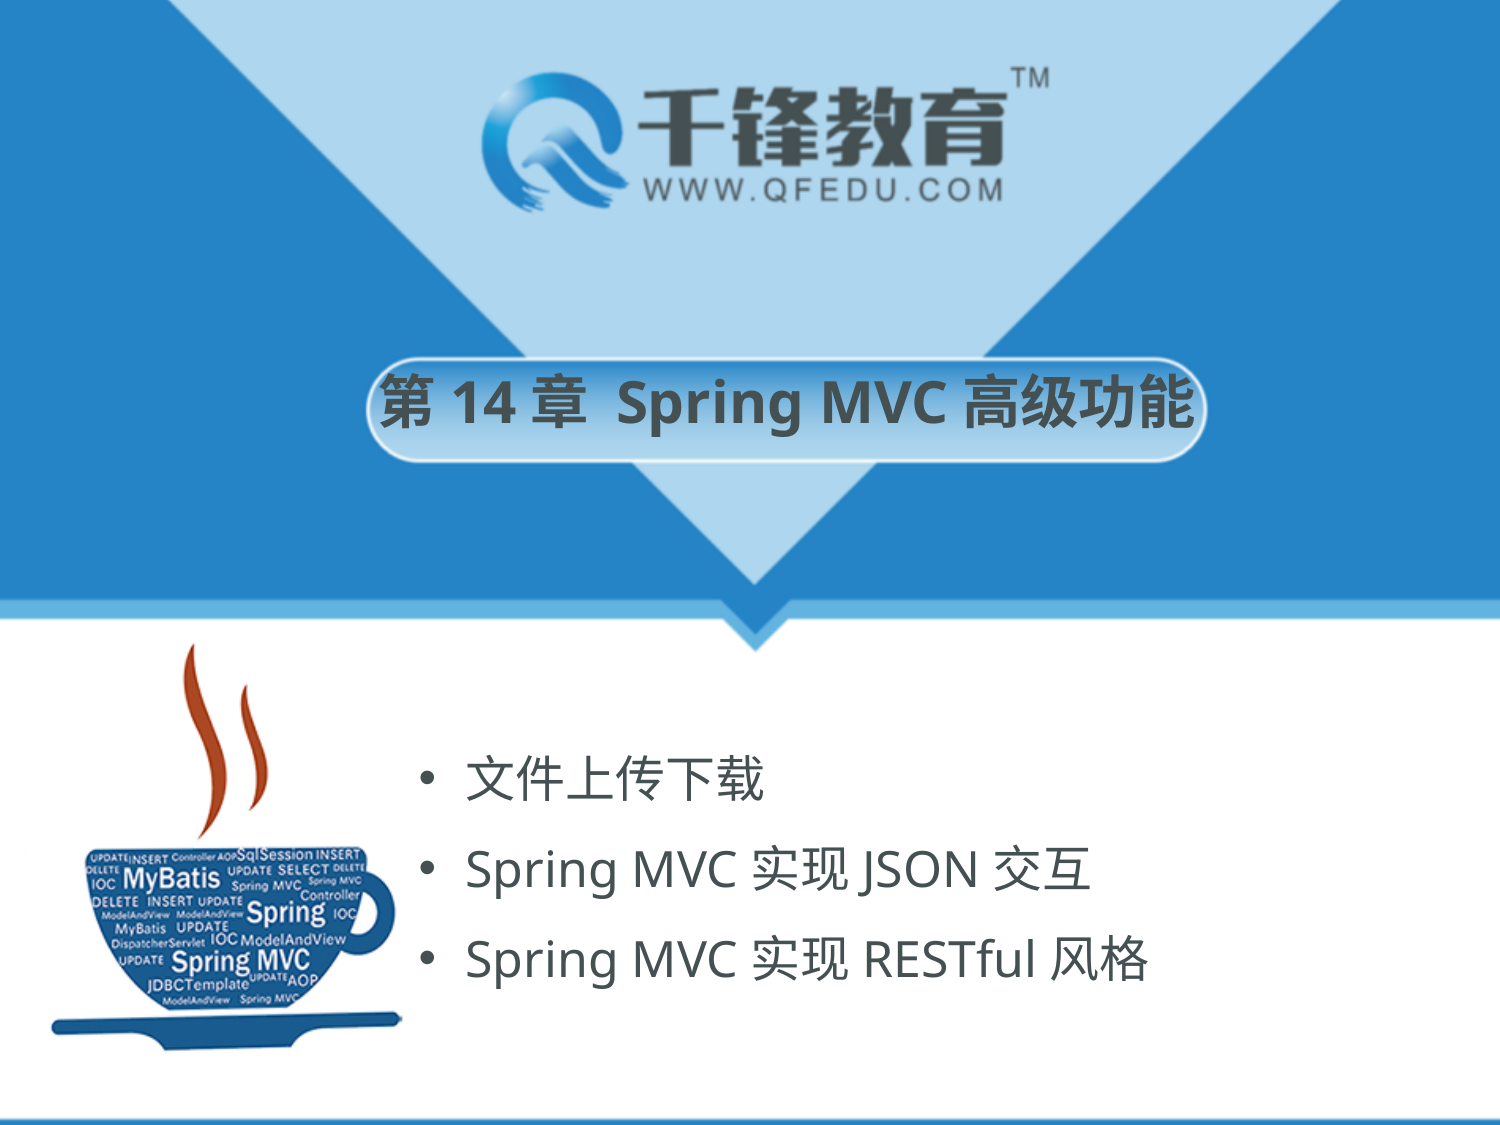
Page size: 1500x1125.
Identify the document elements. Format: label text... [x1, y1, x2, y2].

picture [0, 0, 1500, 1125]
text_box 文件上传下载 Spring MVC实现JSON交互 Spring MVC实现RESTful风格 [403, 709, 1228, 995]
text_box 第14章 Spring MVC高级功能 [332, 365, 1241, 465]
